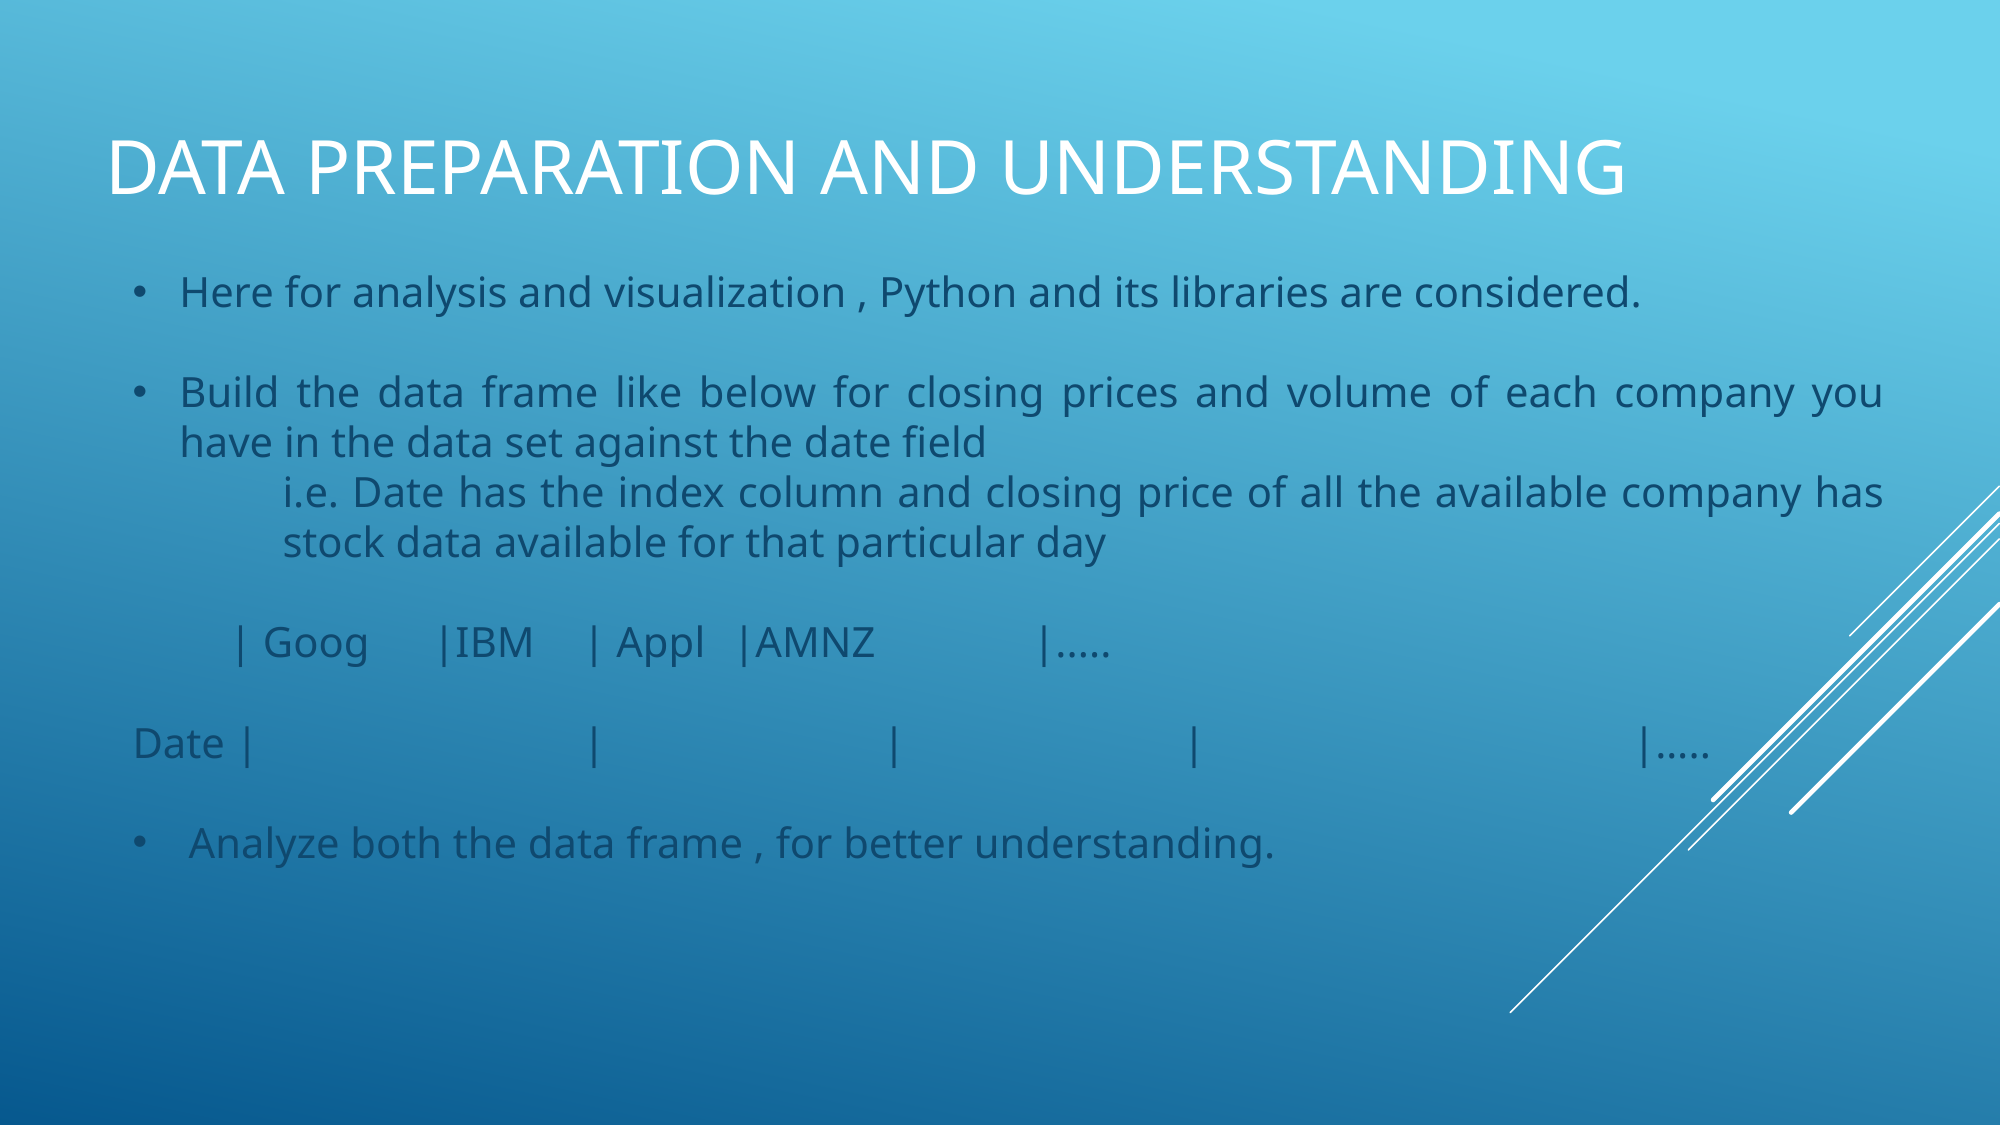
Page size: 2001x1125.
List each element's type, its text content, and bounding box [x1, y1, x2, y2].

text_box Here for analysis and visualization , Python and its libraries are considered. Build the data frame like below for closing prices and volume of each company you have in the data set against the date field i.e. Date has the index column and closing price of all the available company has stock data available for that particular day | Goog |IBM | Appl |AMNZ |..... Date | | | | |….. Analyze both the data frame , for better understanding. [117, 258, 1900, 874]
title Data Preparation and Understanding [90, 40, 1872, 288]
